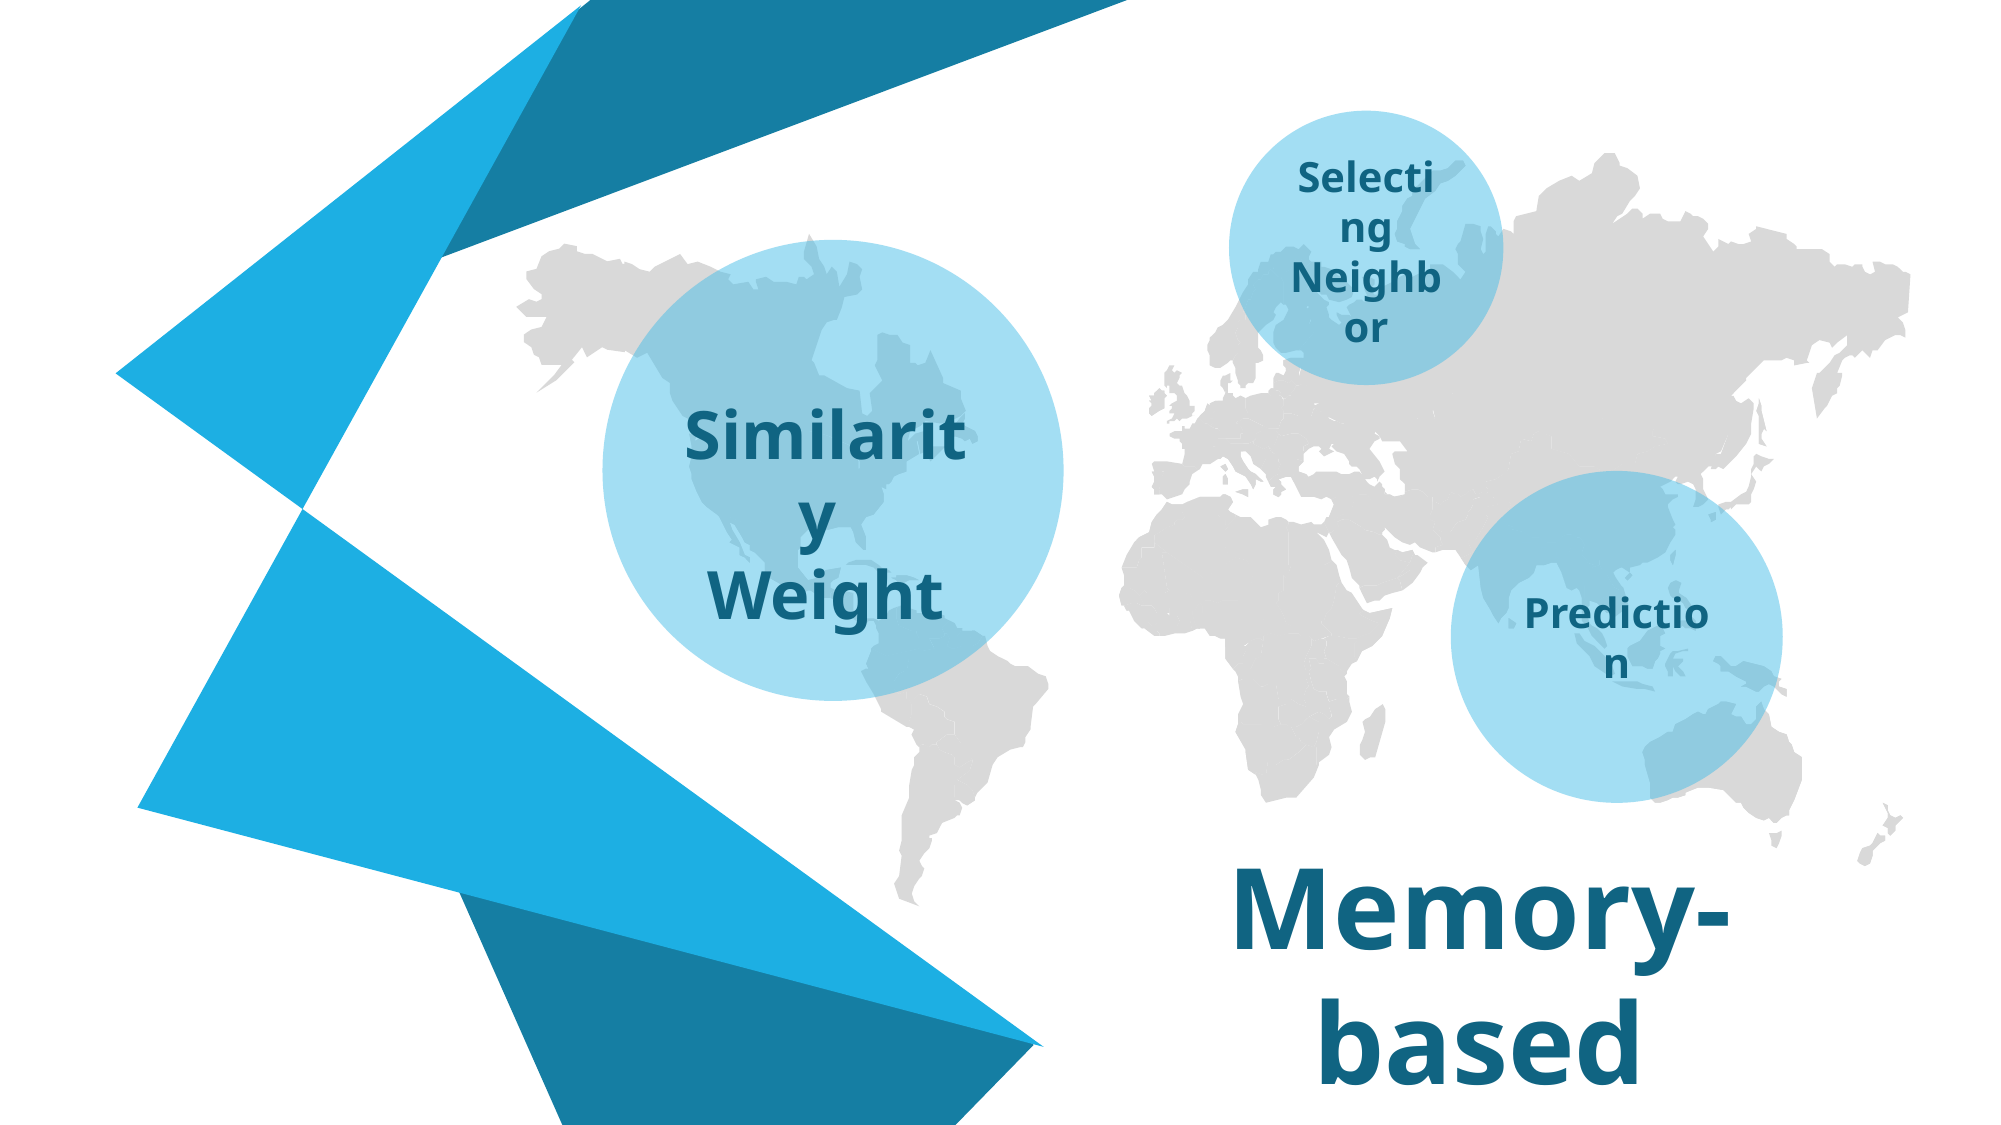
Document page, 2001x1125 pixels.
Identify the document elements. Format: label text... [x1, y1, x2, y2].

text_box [516, 152, 1911, 907]
text_box Memory-based Algorithm [1056, 907, 1903, 1125]
text_box [113, 4, 1045, 1048]
text_box Selecting Neighbor [1266, 109, 1466, 152]
text_box [458, 894, 1035, 1125]
text_box [444, 0, 1131, 258]
